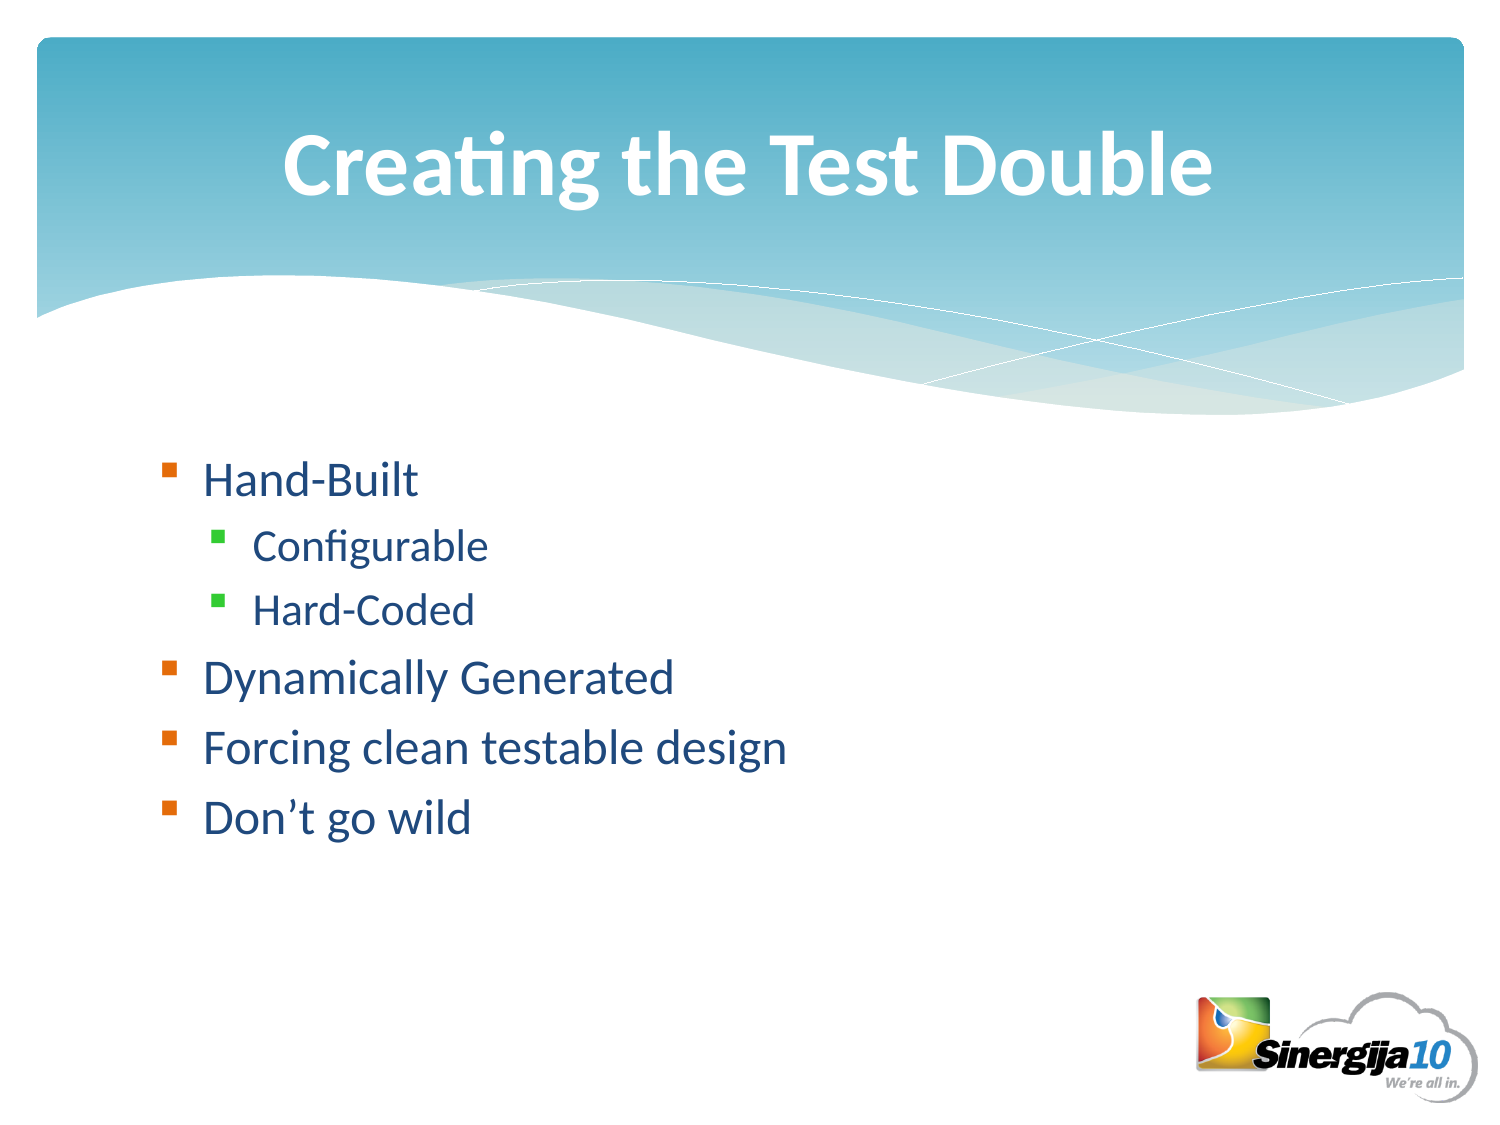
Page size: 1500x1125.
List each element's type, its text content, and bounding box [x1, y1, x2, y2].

title Creating the Test Double [75, 55, 1425, 261]
list Hand-Built Configurable Hard-Coded Dynamically Generated Forcing clean testable design Don’t go wild [143, 438, 1359, 1005]
picture [1173, 975, 1478, 1103]
